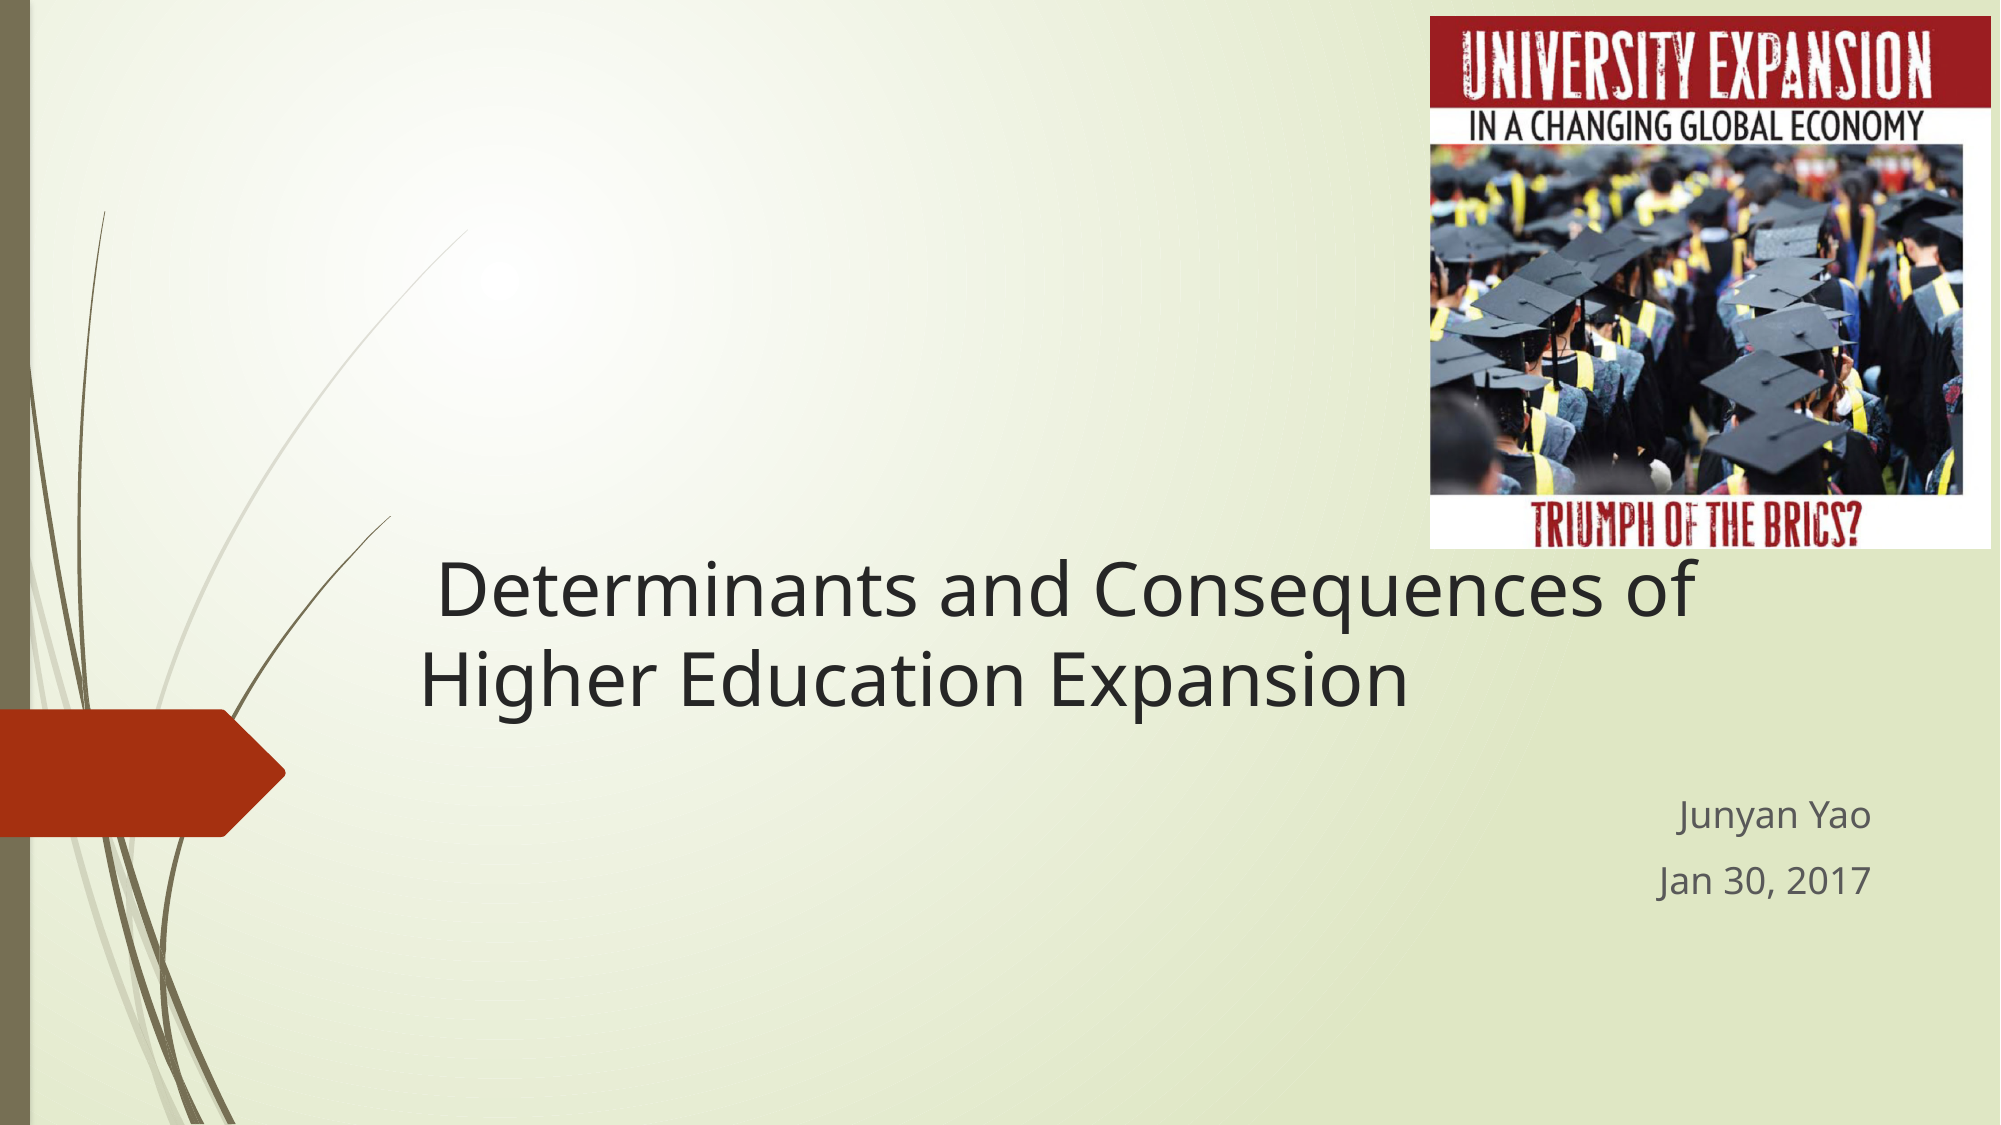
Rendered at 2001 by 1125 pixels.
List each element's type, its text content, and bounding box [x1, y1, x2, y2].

picture [1430, 16, 1992, 549]
subtitle Junyan Yao Jan 30, 2017 [424, 783, 1888, 969]
title Determinants and Consequences of Higher Education Expansion [403, 214, 1866, 729]
